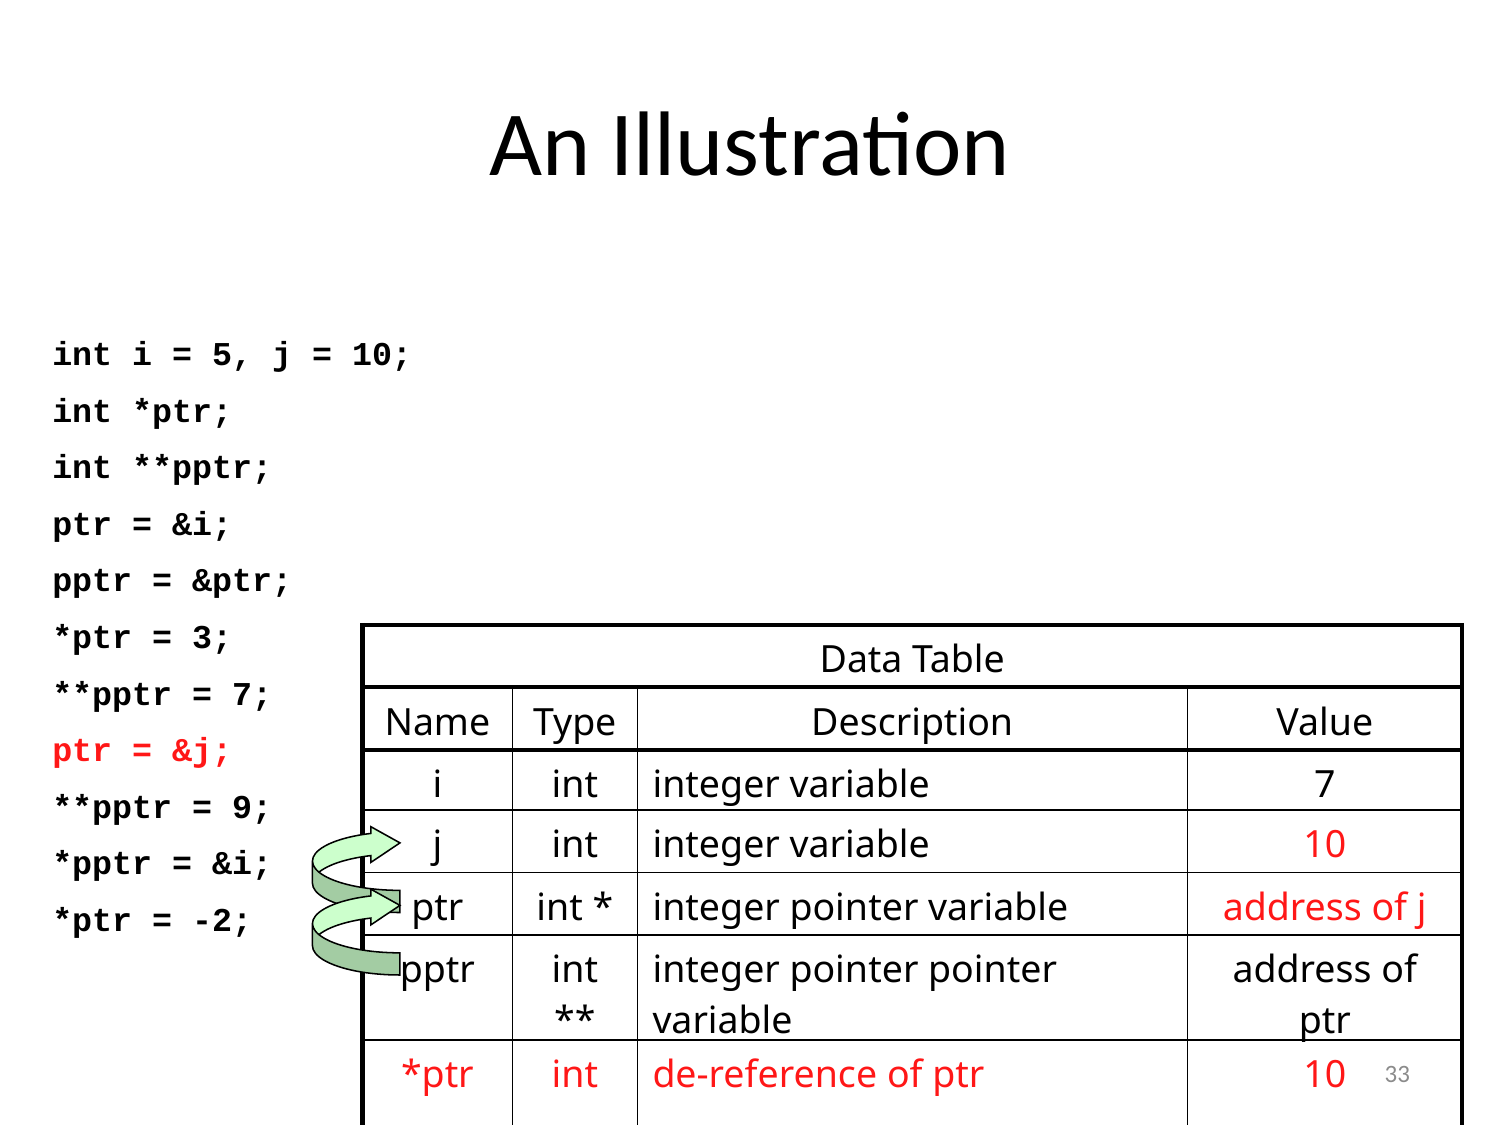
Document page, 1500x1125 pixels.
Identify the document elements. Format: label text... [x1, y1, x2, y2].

table_cell Value [1188, 689, 1460, 748]
table_cell int * [513, 873, 637, 934]
table_cell pptr [365, 936, 512, 1039]
table_cell int [513, 752, 637, 809]
table_cell int ** [513, 936, 637, 1039]
table_cell Name [365, 689, 512, 748]
table_cell integer variable [638, 811, 1187, 872]
table_cell 7 [1188, 752, 1460, 809]
table_cell *ptr [365, 1041, 512, 1125]
table_cell int [513, 811, 637, 872]
table_cell integer variable [638, 752, 1187, 809]
table_cell ptr [365, 873, 512, 934]
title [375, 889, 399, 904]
title Methods to do Dynamic Storage Allocation - 2 [313, 866, 370, 903]
text_box [312, 826, 400, 904]
table_cell integer pointer variable [638, 873, 1187, 934]
table_cell 10 [1188, 811, 1460, 872]
table_cell Type [513, 689, 637, 748]
table_cell i [365, 752, 512, 809]
table_cell address of ptr [1188, 936, 1460, 1039]
table_cell address of j [1188, 873, 1460, 934]
table_cell Description [638, 689, 1187, 748]
table_header Data Table [365, 627, 1460, 685]
table_cell de-reference of ptr [638, 1041, 1187, 1125]
table_cell integer pointer pointer variable [638, 936, 1187, 1039]
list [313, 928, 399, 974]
text_box int i = 5, j = 10; int *ptr; int **pptr; ptr = &i; pptr = &ptr; *ptr = 3; **pptr = 7; ptr = &j; **pptr = 9; *pptr = &i; *ptr = -2; [37, 324, 1438, 946]
text_box [312, 889, 400, 976]
table_cell 10 [1188, 1041, 1460, 1125]
table_cell j [365, 811, 512, 872]
title An Illustration [75, 45, 1425, 233]
table_cell int [513, 1041, 637, 1125]
